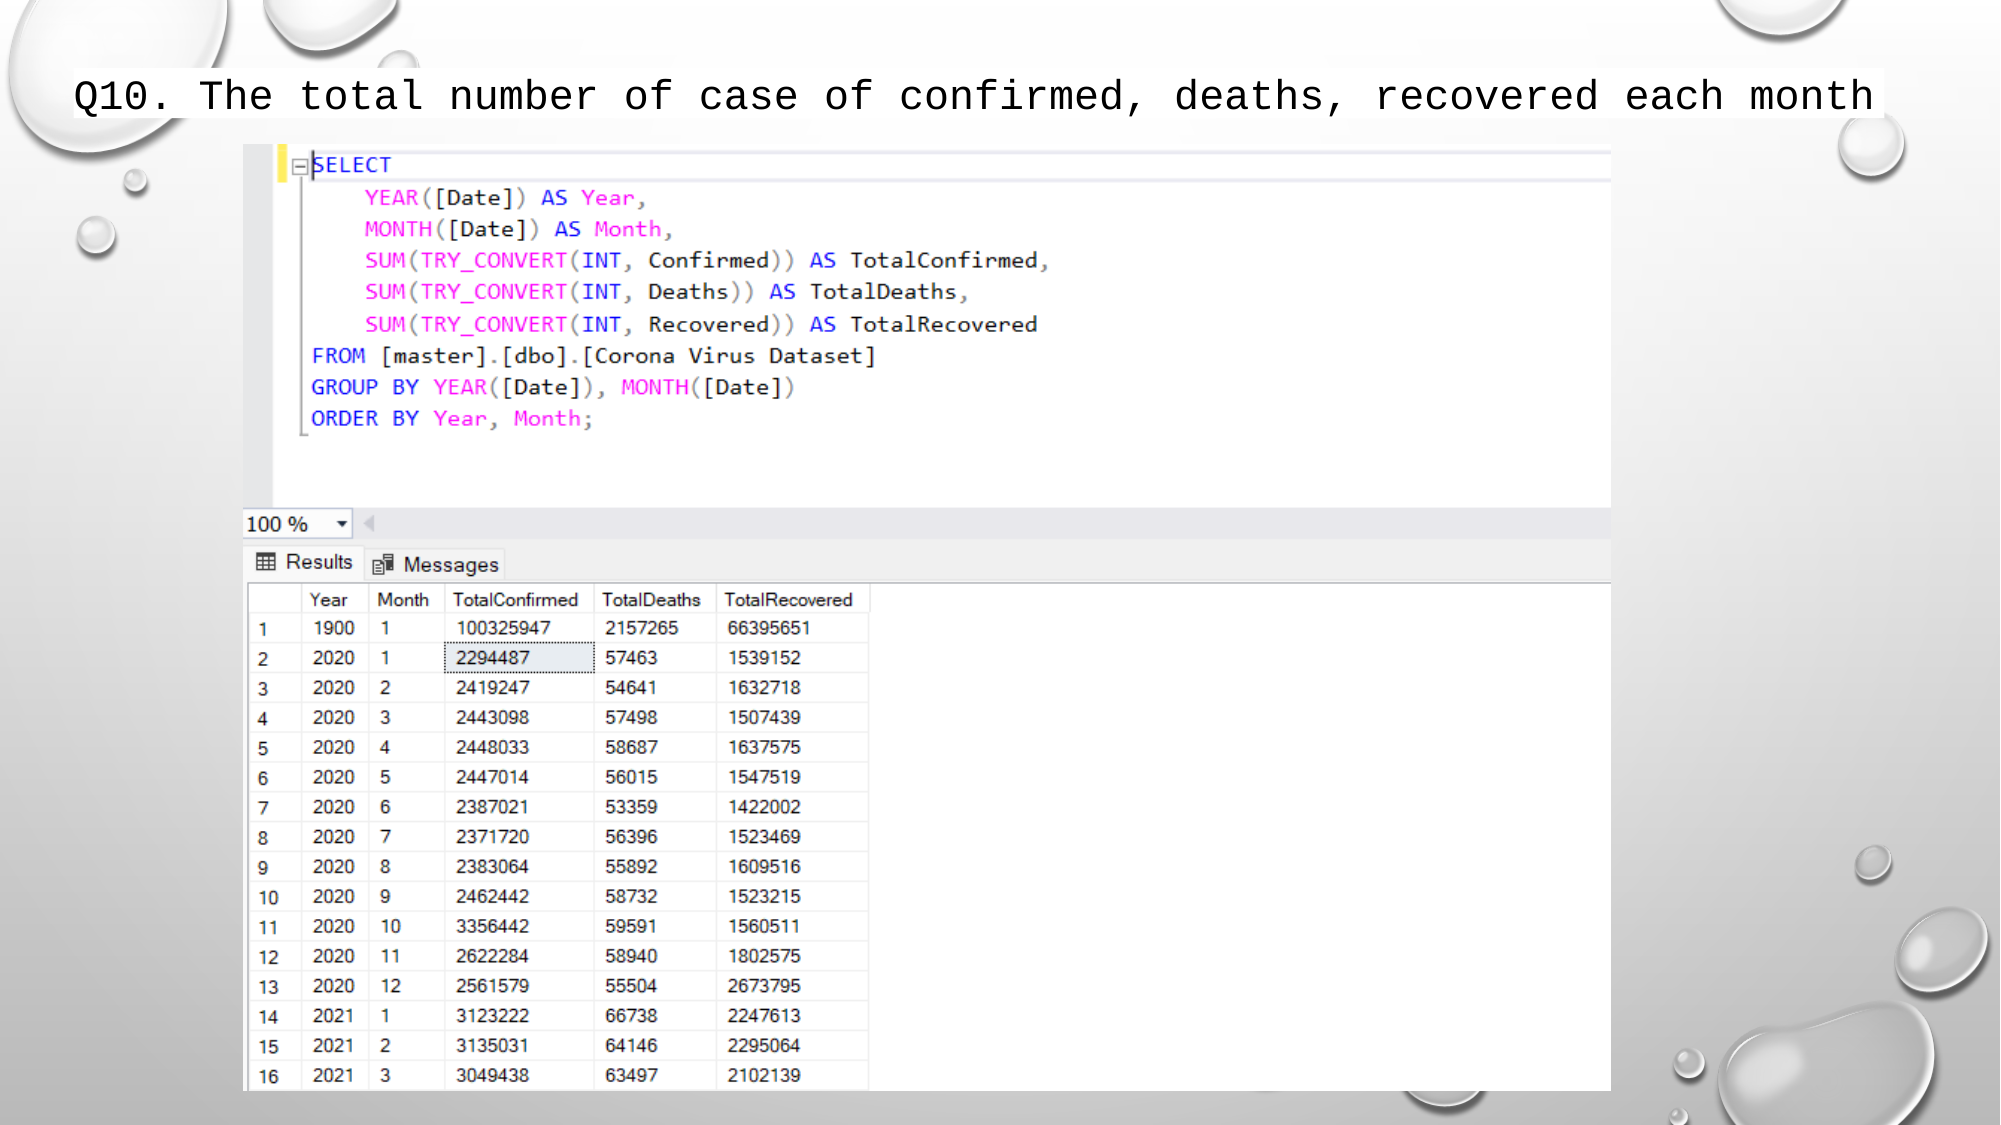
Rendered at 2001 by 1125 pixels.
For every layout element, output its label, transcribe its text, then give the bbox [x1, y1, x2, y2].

text_box Q10. The total number of case of confirmed, deaths, recovered each month [73, 67, 1885, 119]
picture [0, 0, 2000, 1125]
